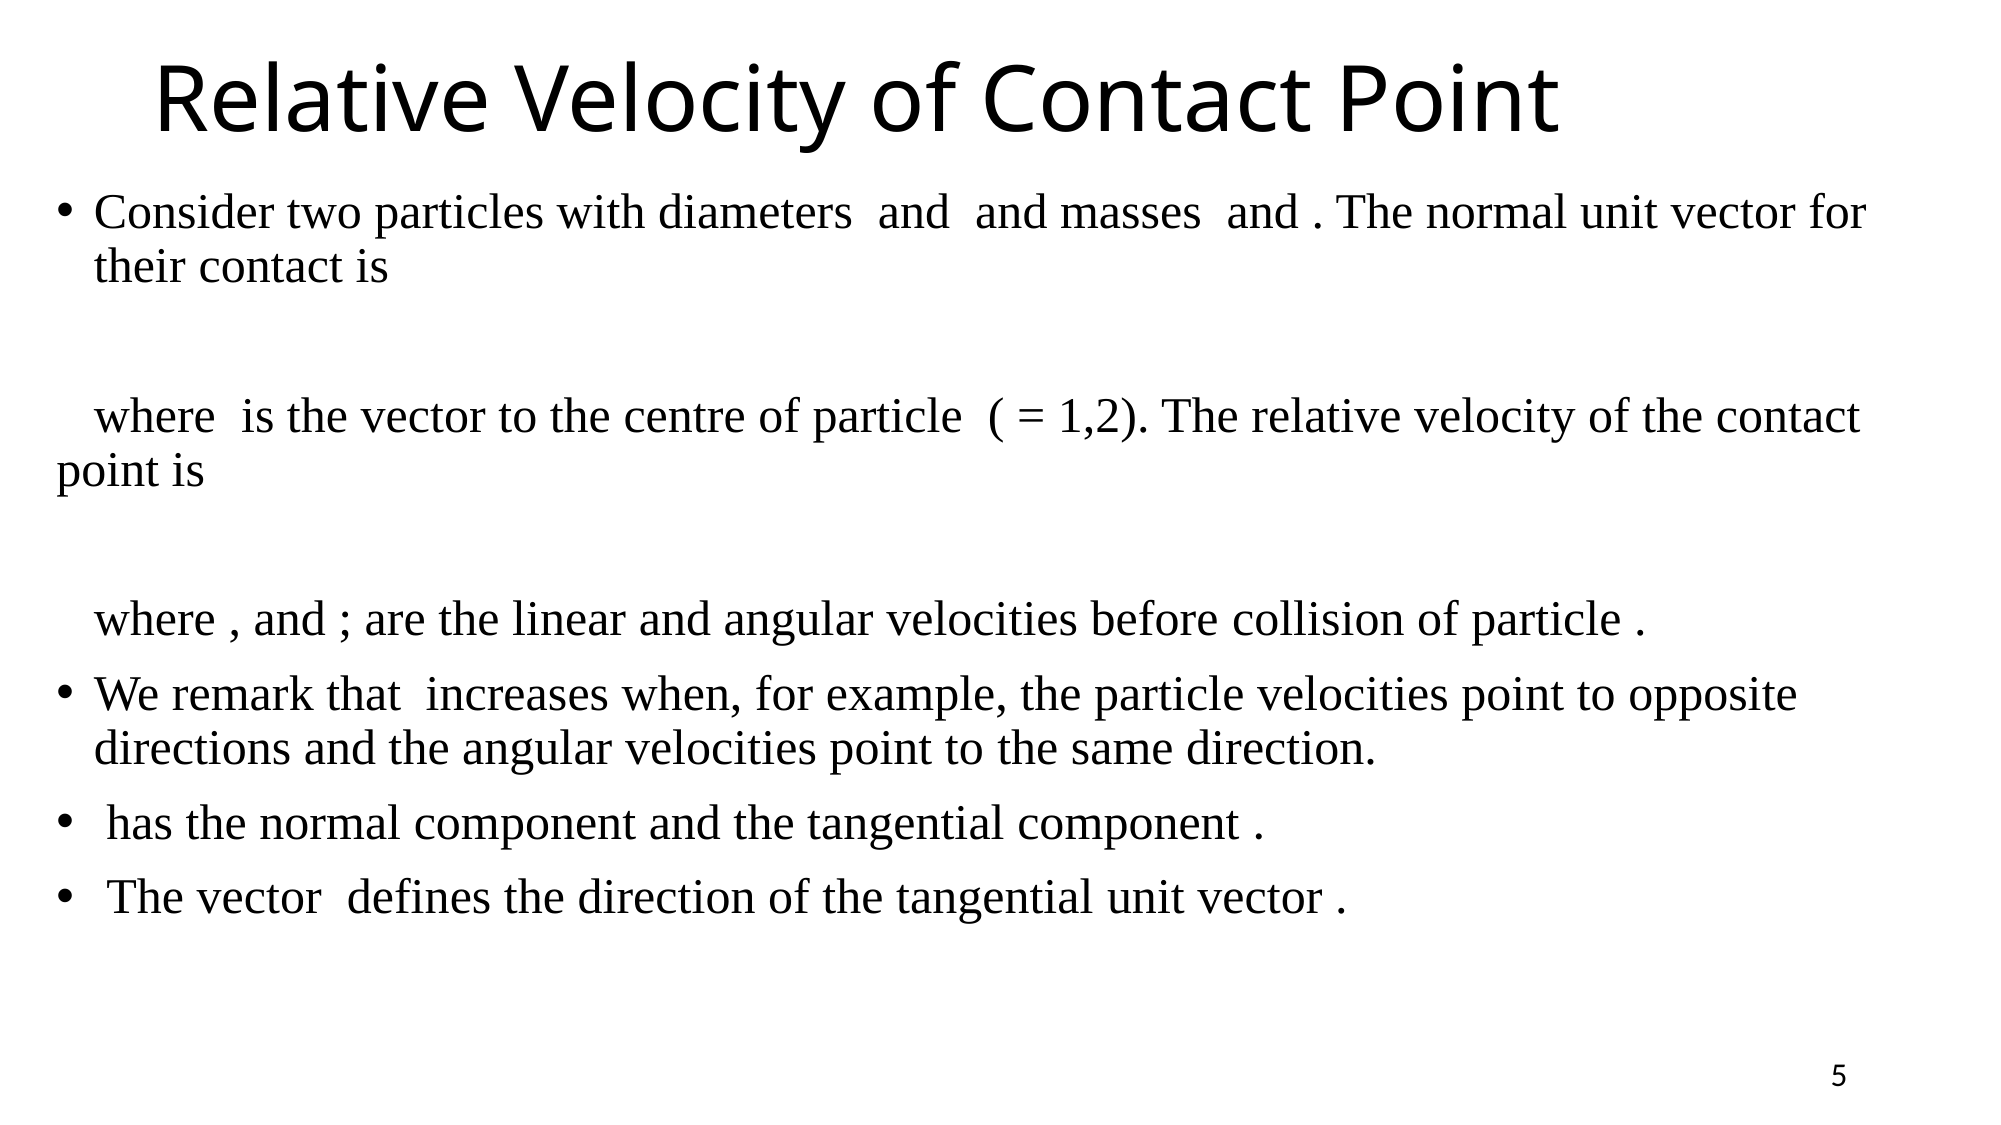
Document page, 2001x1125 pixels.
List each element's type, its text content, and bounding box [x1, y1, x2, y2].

title Relative Velocity of Contact Point [137, 36, 1863, 167]
slide_number 5 [1412, 1042, 1863, 1103]
